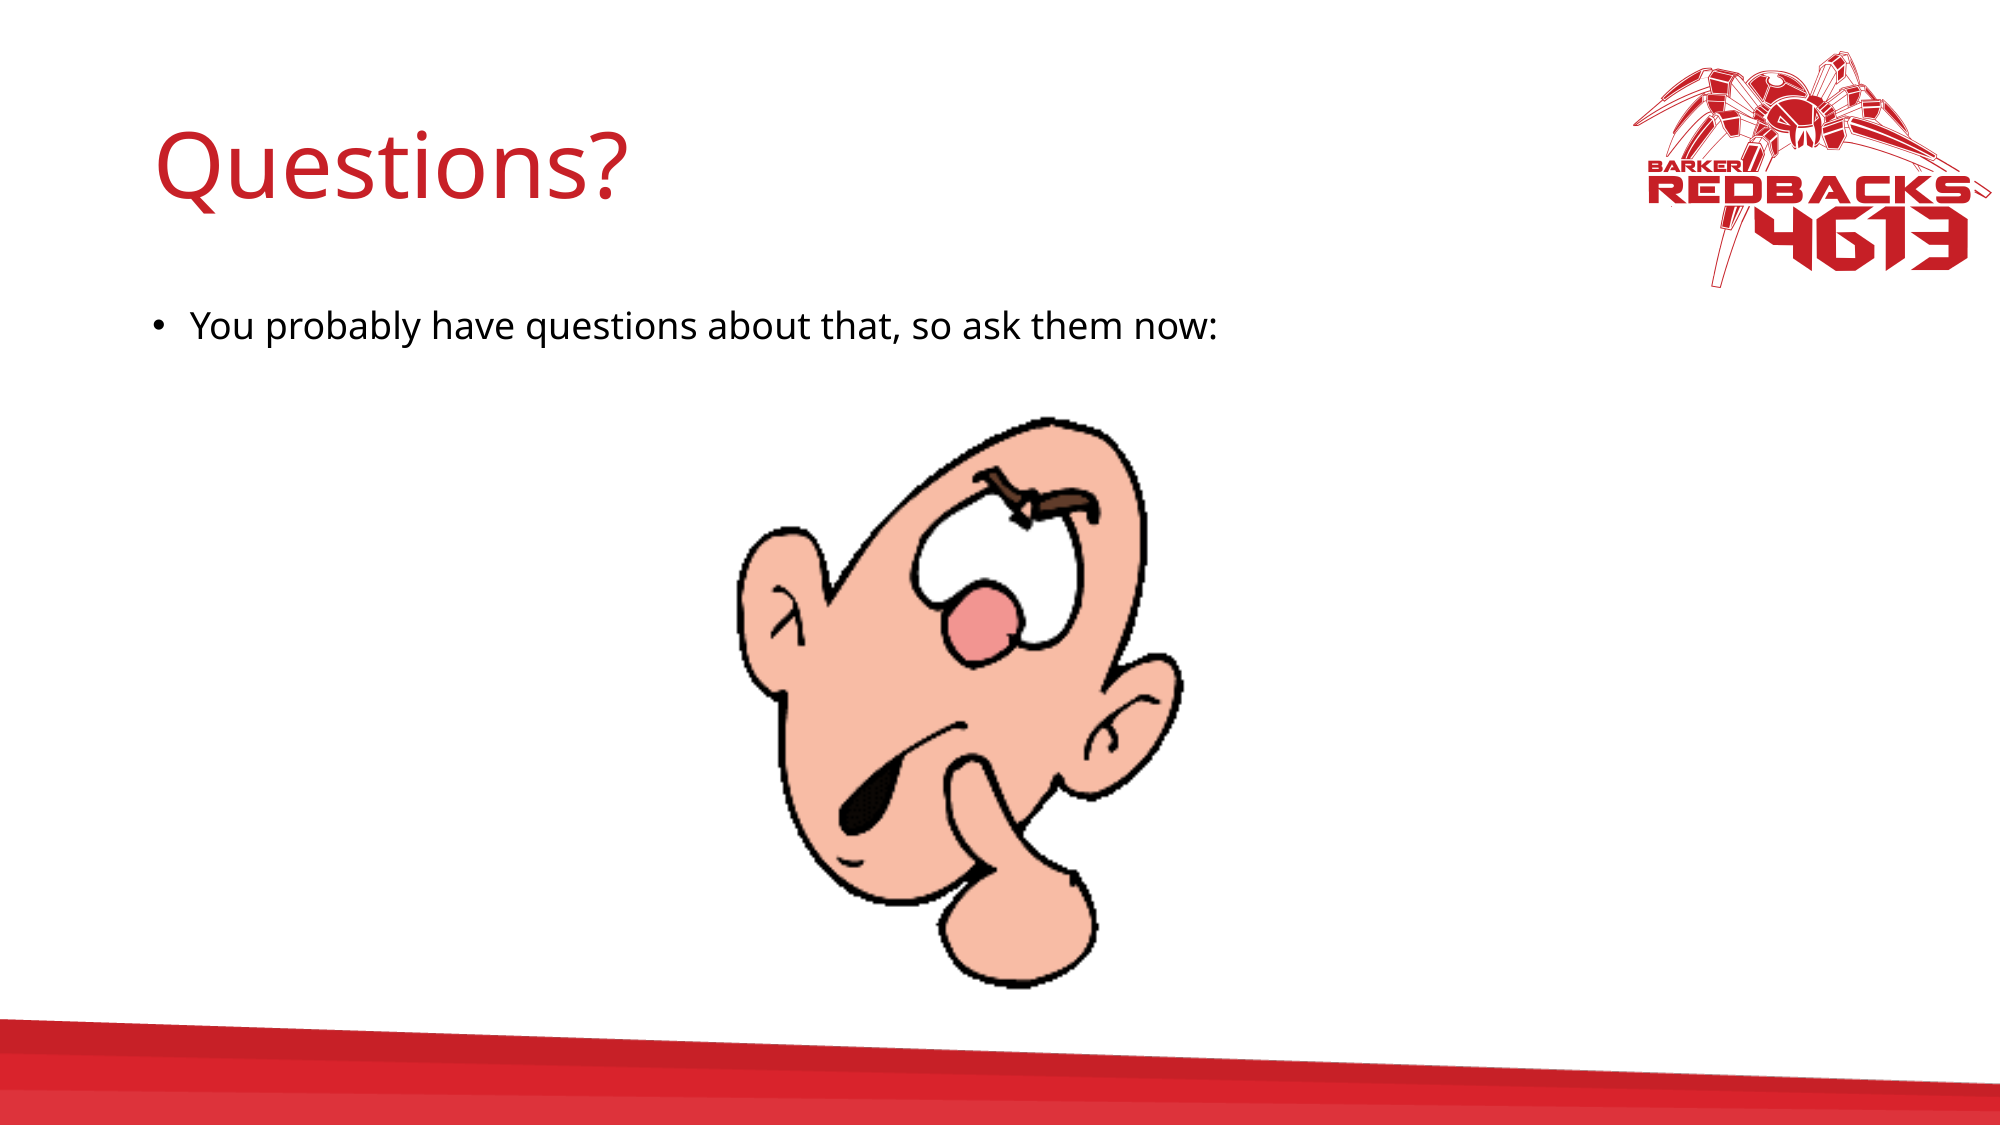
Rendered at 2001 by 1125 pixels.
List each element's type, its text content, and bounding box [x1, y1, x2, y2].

list You probably have questions about that, so ask them now: [137, 299, 1863, 1014]
picture [0, 1019, 2000, 1125]
picture [609, 413, 1386, 997]
picture [1633, 51, 1992, 288]
title Questions? [138, 59, 1620, 278]
